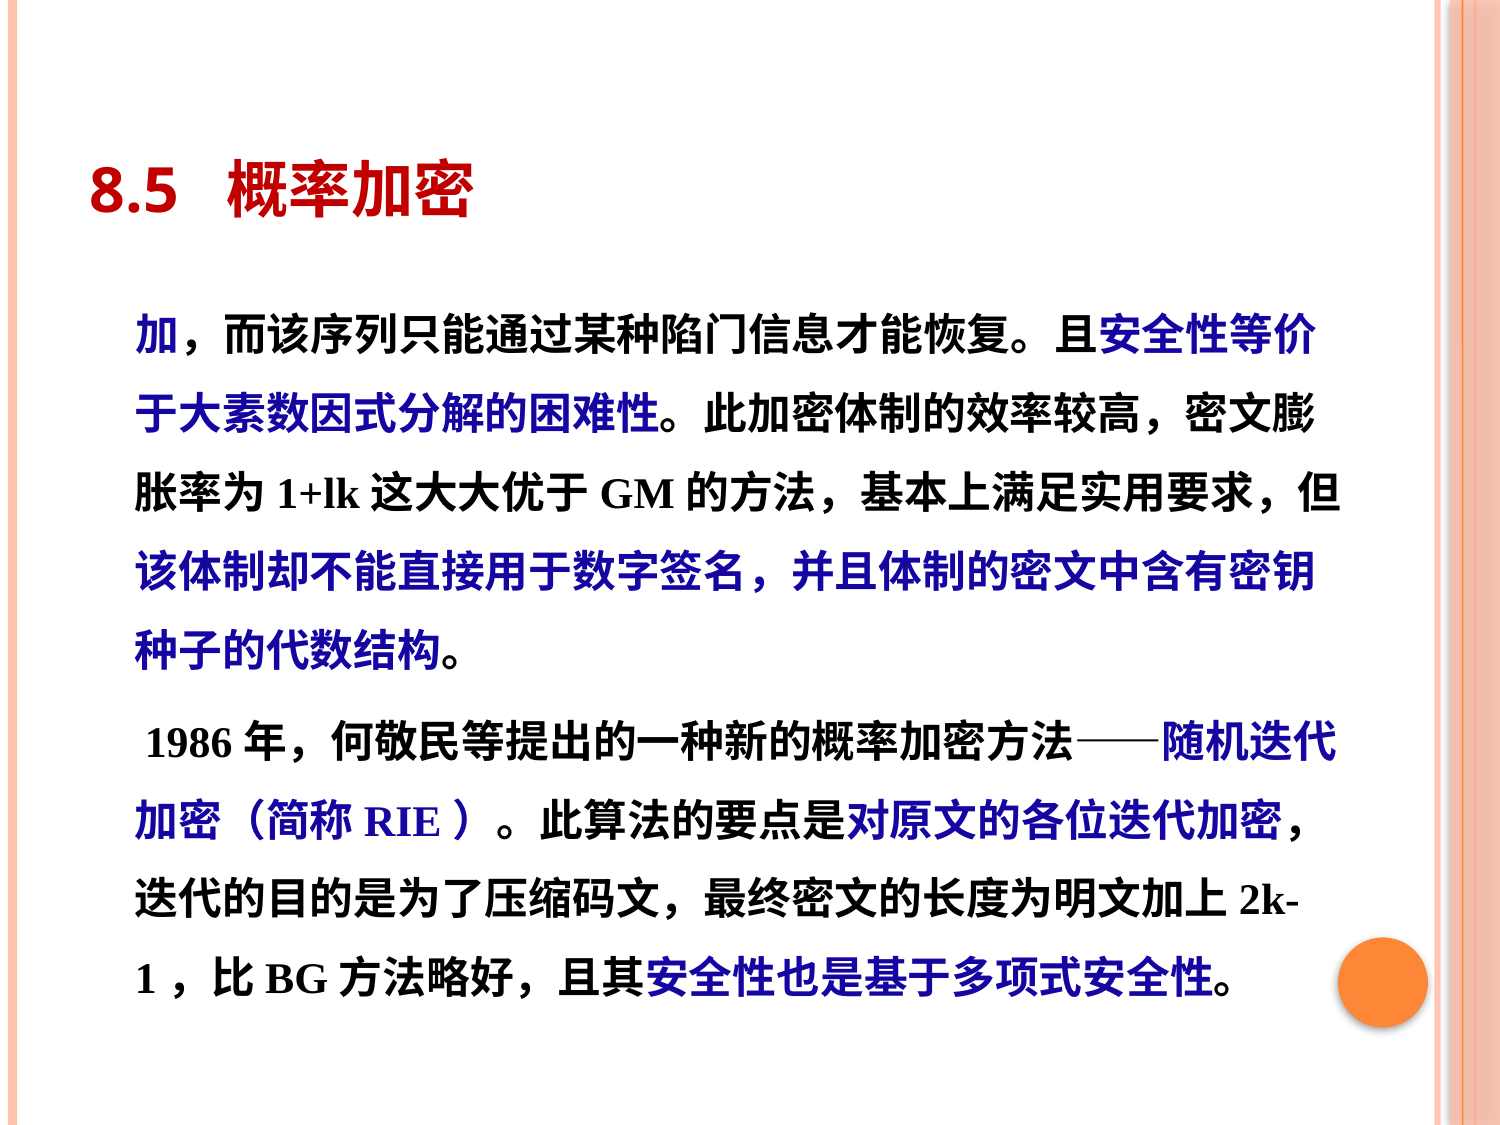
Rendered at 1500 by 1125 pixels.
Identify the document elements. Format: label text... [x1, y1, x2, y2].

list 加，而该序列只能通过某种陷门信息才能恢复。且安全性等价于大素数因式分解的困难性。此加密体制的效率较高，密文膨胀率为1+lk这大大优于GM的方法，基本上满足实用要求，但该体制却不能直接用于数字签名，并且体制的密文中含有密钥种子的代数结构。 1986年，何敬民等提出的一种新的概率加密方法——随机迭代加密（简称RIE）。此算法的要点是对原文的各位迭代加密，迭代的目的是为了压缩码文，最终密文的长度为明文加上2k-1，比BG方法略好，且其安全性也是基于多项式安全性。 [75, 262, 1372, 1062]
title 8.5 概率加密 [75, 45, 1300, 233]
